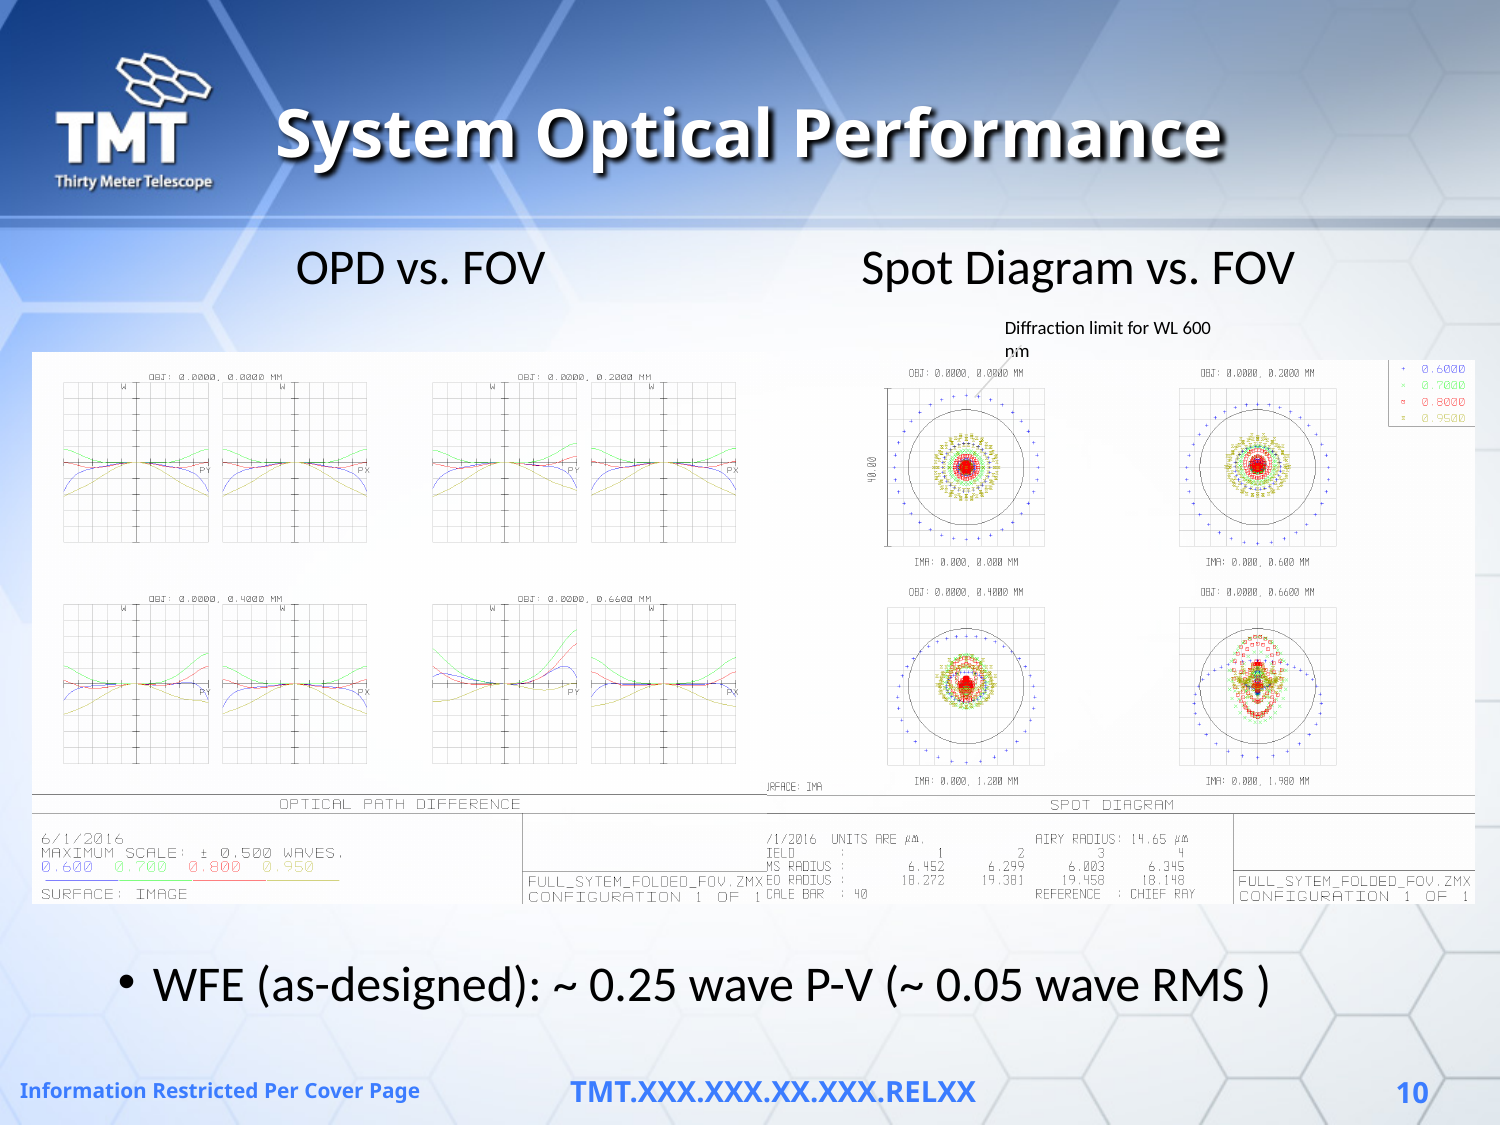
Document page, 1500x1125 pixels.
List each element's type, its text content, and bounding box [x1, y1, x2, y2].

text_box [974, 344, 1022, 398]
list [32, 352, 768, 904]
title System Optical Performance [75, 50, 1425, 213]
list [772, 359, 1475, 904]
list OPD vs. FOV [103, 249, 738, 302]
text_box Diffraction limit for WL 600 nm [989, 308, 1251, 358]
list Spot Diagram vs. FOV [759, 249, 1398, 302]
picture [0, 0, 1500, 1125]
text_box WFE (as-designed): ~ 0.25 wave P-V (~ 0.05 wave RMS ) [103, 943, 1397, 1019]
